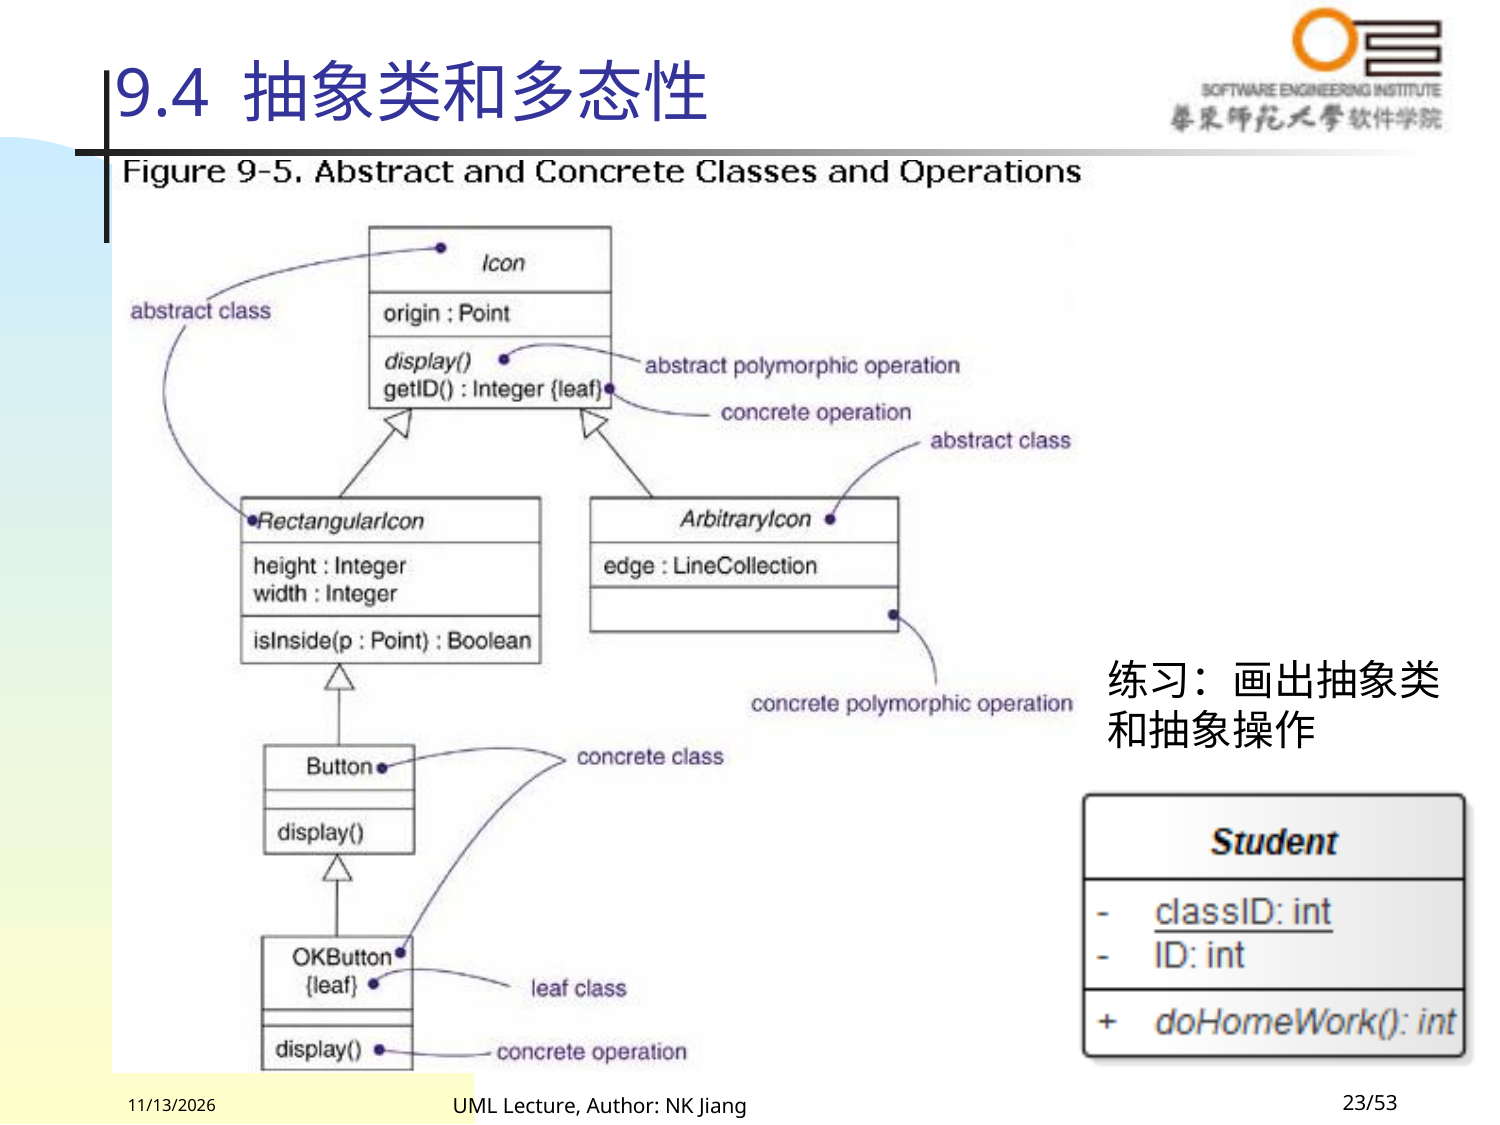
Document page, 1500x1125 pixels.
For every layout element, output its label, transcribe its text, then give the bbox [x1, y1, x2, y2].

text_box 练习：画出抽象类和抽象操作 [1115, 646, 1471, 761]
slide_number 23/53 [1099, 1082, 1413, 1125]
picture [111, 160, 1482, 1073]
footer UML Lecture, Author: NK Jiang [362, 1082, 838, 1125]
title 9.4 抽象类和多态性 [99, 24, 1163, 138]
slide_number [112, 1081, 362, 1125]
picture [1149, 0, 1463, 138]
